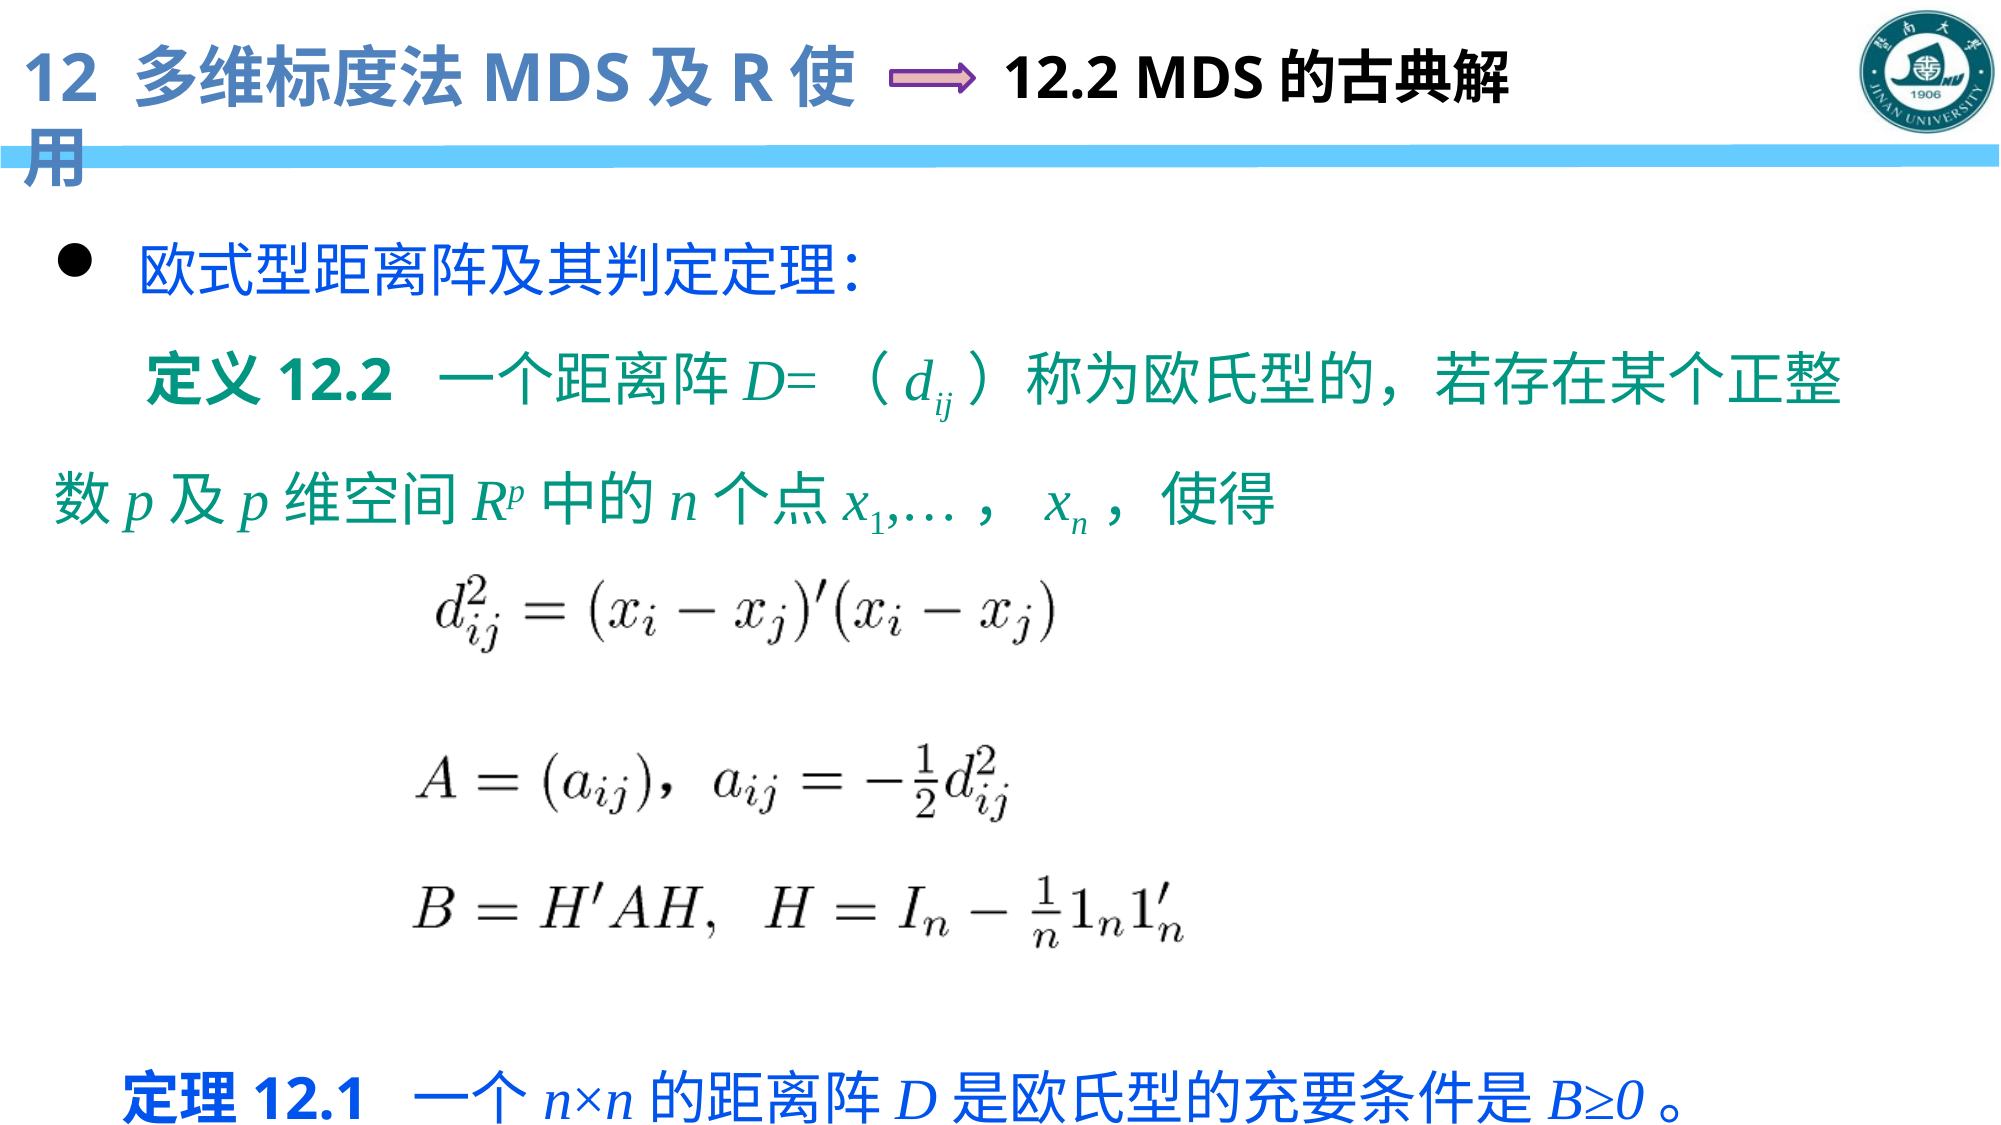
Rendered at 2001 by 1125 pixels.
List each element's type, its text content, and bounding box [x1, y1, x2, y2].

picture [397, 739, 1201, 953]
text_box [922, 62, 976, 94]
picture [1856, 6, 1996, 134]
text_box 12.2 MDS的古典解 [987, 33, 1699, 118]
text_box 欧式型距离阵及其判定定理： 定义12.2 一个距离阵D=（dij）称为欧氏型的，若存在某个正整数p及p维空间Rp中的n个点x1,…，xn，使得 定理12.1 一个n×n的距离阵D是欧氏型的充要条件是B≥0。 [38, 155, 1858, 1125]
picture [420, 562, 1061, 658]
text_box 12 多维标度法MDS及R使用 [7, 27, 922, 203]
